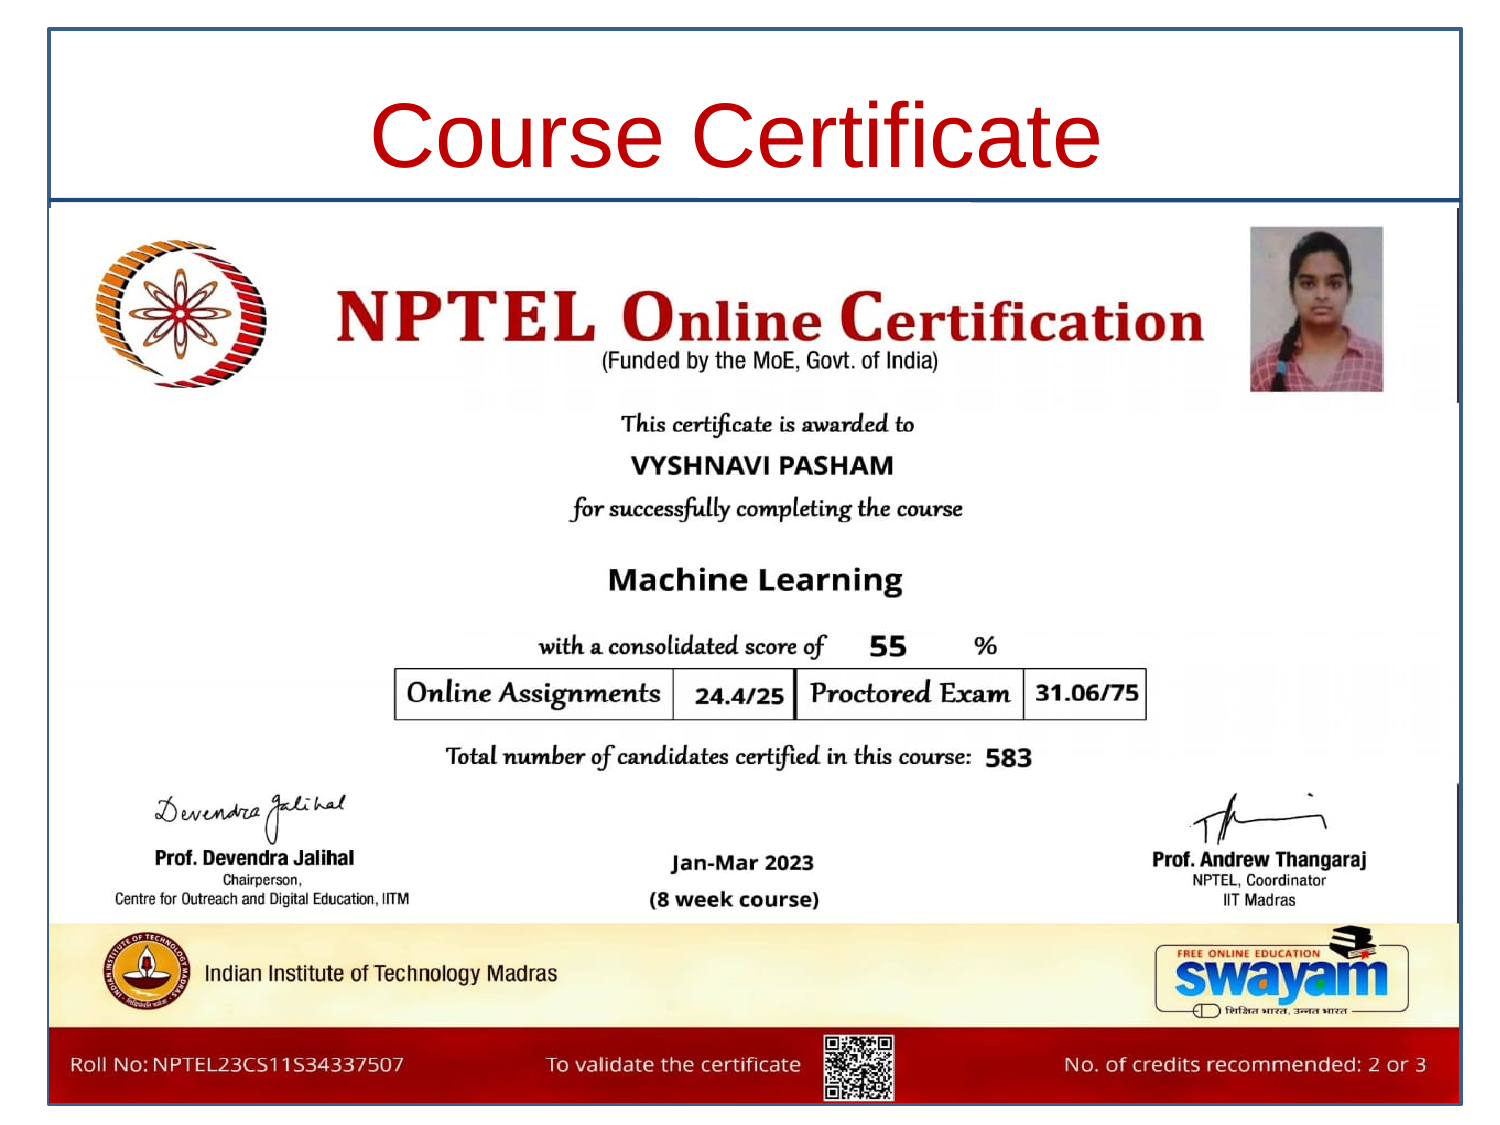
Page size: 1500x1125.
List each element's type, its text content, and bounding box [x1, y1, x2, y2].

picture [48, 207, 1459, 1103]
title Course Certificate [49, 37, 1399, 206]
